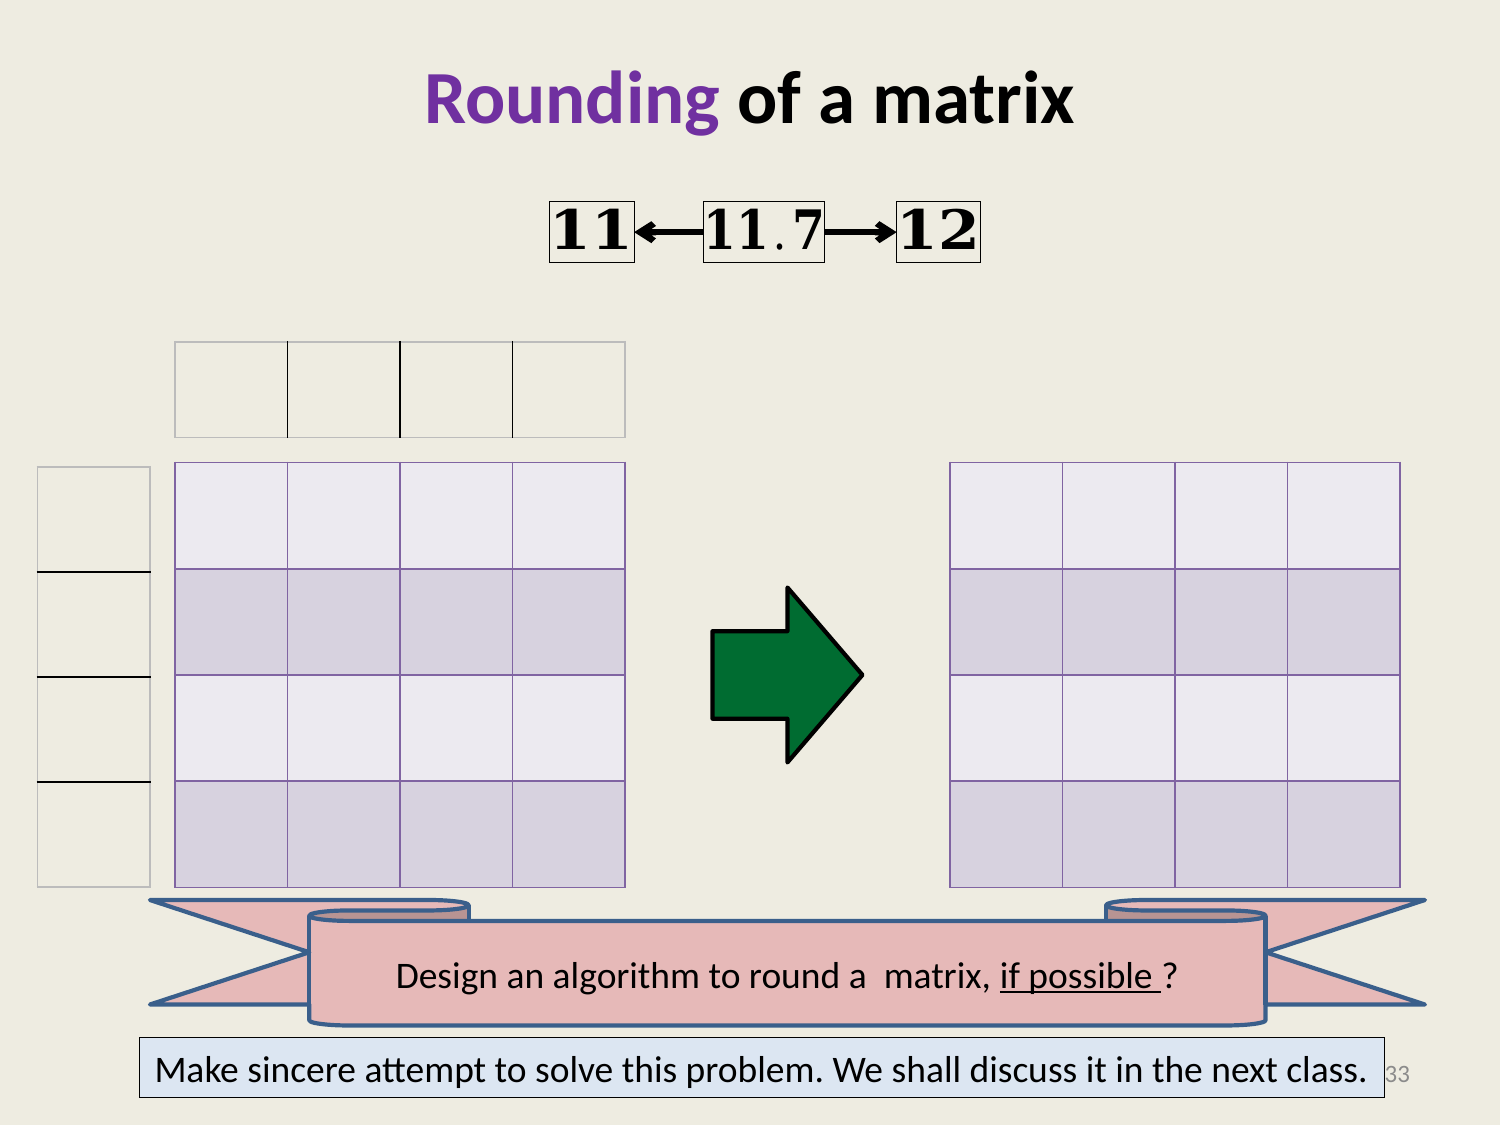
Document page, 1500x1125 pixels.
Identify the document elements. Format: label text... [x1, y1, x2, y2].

slide_number 33 [1074, 1042, 1425, 1103]
text_box Make sincere attempt to solve this problem. We shall discuss it in the next class. [139, 1037, 1385, 1098]
title Rounding of a matrix [75, 45, 1425, 233]
text_box [710, 585, 865, 765]
